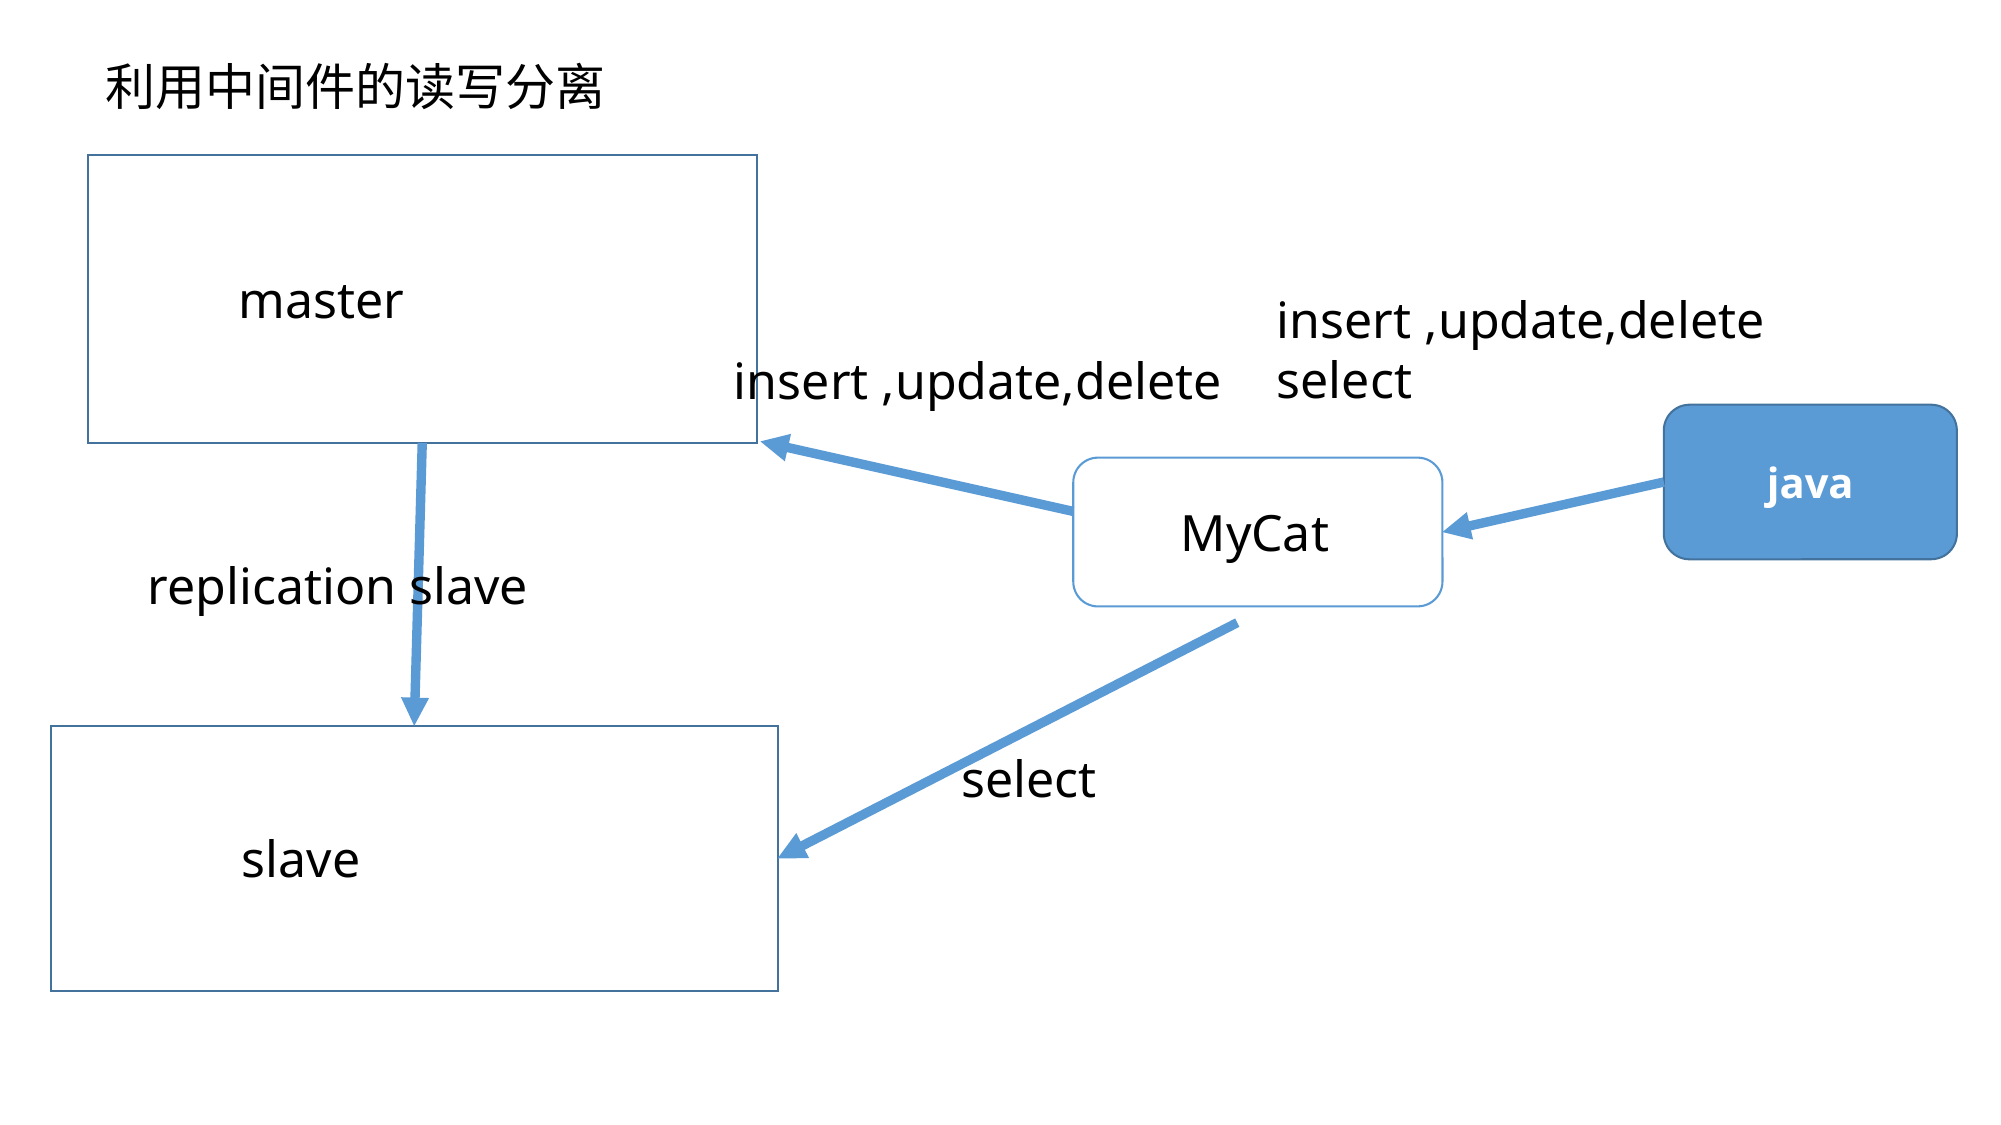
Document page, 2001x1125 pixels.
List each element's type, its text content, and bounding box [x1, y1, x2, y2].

text_box replication slave [423, 546, 544, 622]
text_box [50, 725, 779, 992]
text_box replication slave [132, 546, 414, 622]
text_box 利用中间件的读写分离 [90, 48, 621, 123]
text_box Master [87, 154, 758, 444]
text_box master [223, 260, 420, 336]
text_box insert ,update,delete select [1261, 280, 1780, 416]
text_box slave [226, 820, 376, 896]
text_box insert ,update,delete [719, 342, 1238, 417]
text_box java [1662, 403, 1958, 561]
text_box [1442, 482, 1664, 533]
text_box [760, 441, 1074, 512]
text_box [1072, 456, 1444, 608]
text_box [414, 443, 423, 726]
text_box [777, 622, 1238, 859]
